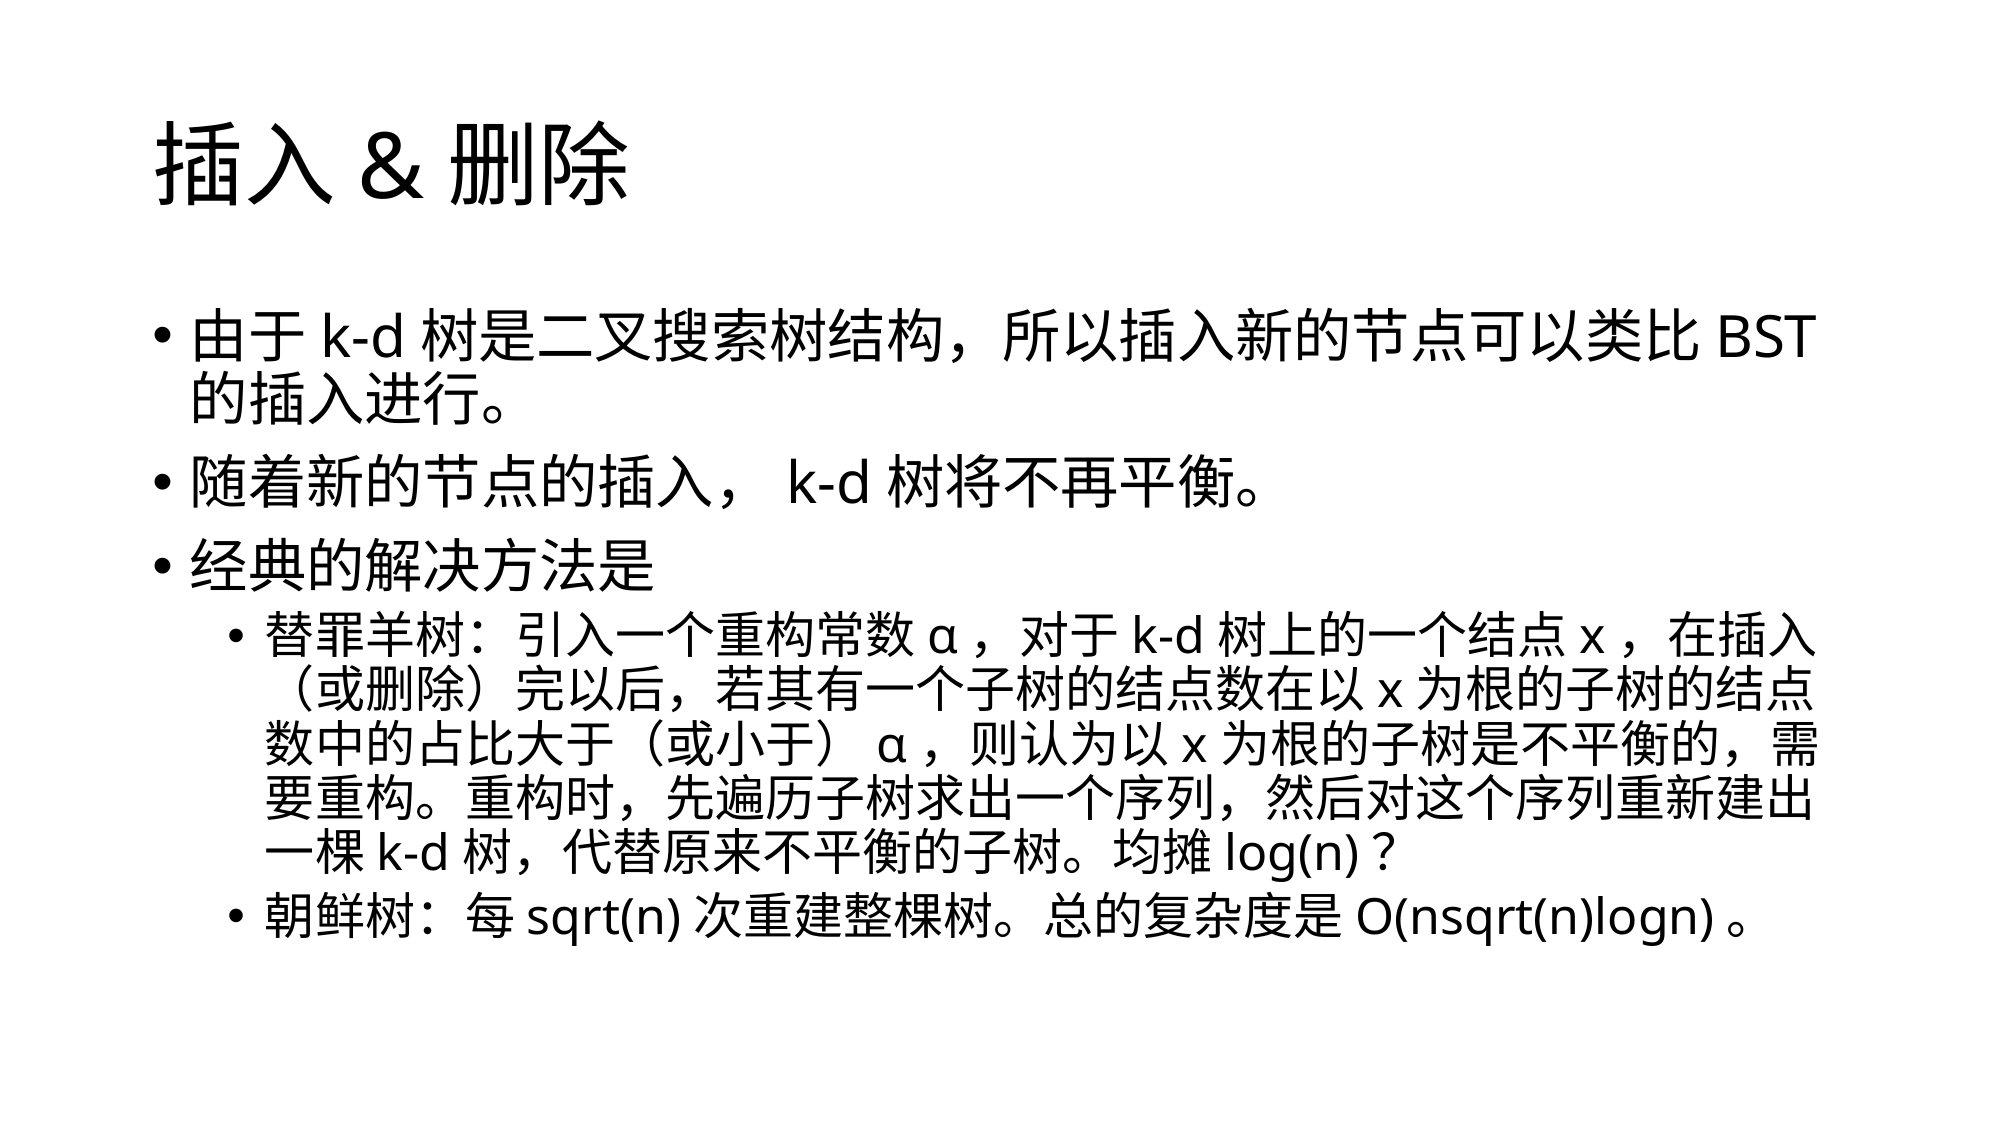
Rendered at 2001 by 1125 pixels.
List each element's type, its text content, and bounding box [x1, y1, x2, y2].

list 由于k-d树是二叉搜索树结构，所以插入新的节点可以类比BST的插入进行。 随着新的节点的插入，k-d树将不再平衡。 经典的解决方法是 替罪羊树：引入一个重构常数α，对于k-d树上的一个结点x，在插入（或删除）完以后，若其有一个子树的结点数在以x为根的子树的结点数中的占比大于（或小于）α，则认为以x为根的子树是不平衡的，需要重构。重构时，先遍历子树求出一个序列，然后对这个序列重新建出一棵k-d树，代替原来不平衡的子树。均摊log(n)？ 朝鲜树：每sqrt(n)次重建整棵树。总的复杂度是O(nsqrt(n)logn)。 [137, 299, 1863, 1014]
title 插入&删除 [137, 59, 1863, 278]
